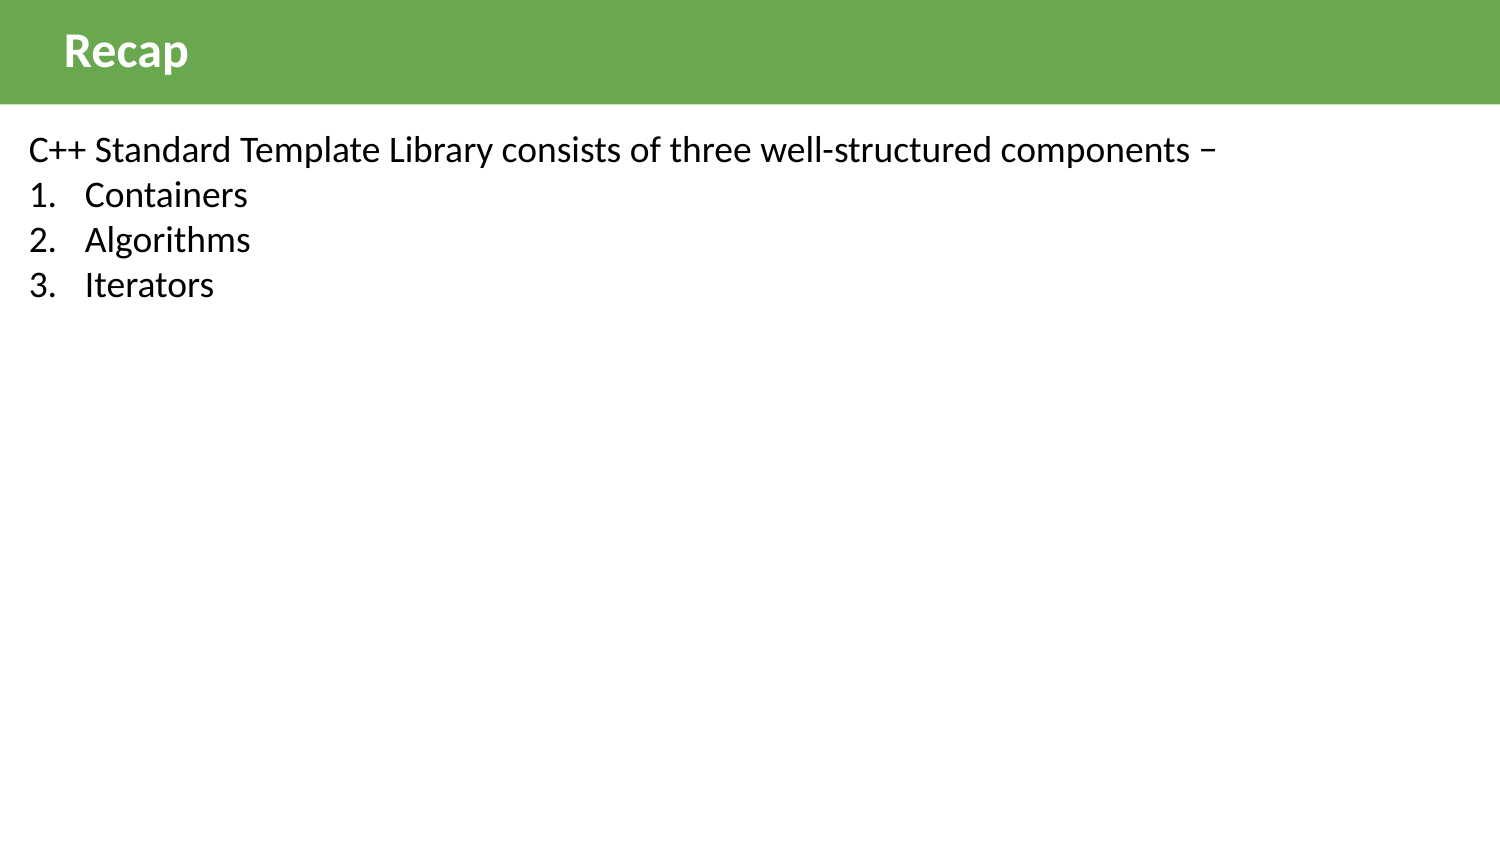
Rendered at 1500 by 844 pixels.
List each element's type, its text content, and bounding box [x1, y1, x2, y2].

text_box Recap [63, 15, 1203, 80]
text_box C++ Standard Template Library consists of three well-structured components − Containers Algorithms Iterators [13, 110, 1483, 829]
text_box [431, 129, 1500, 235]
